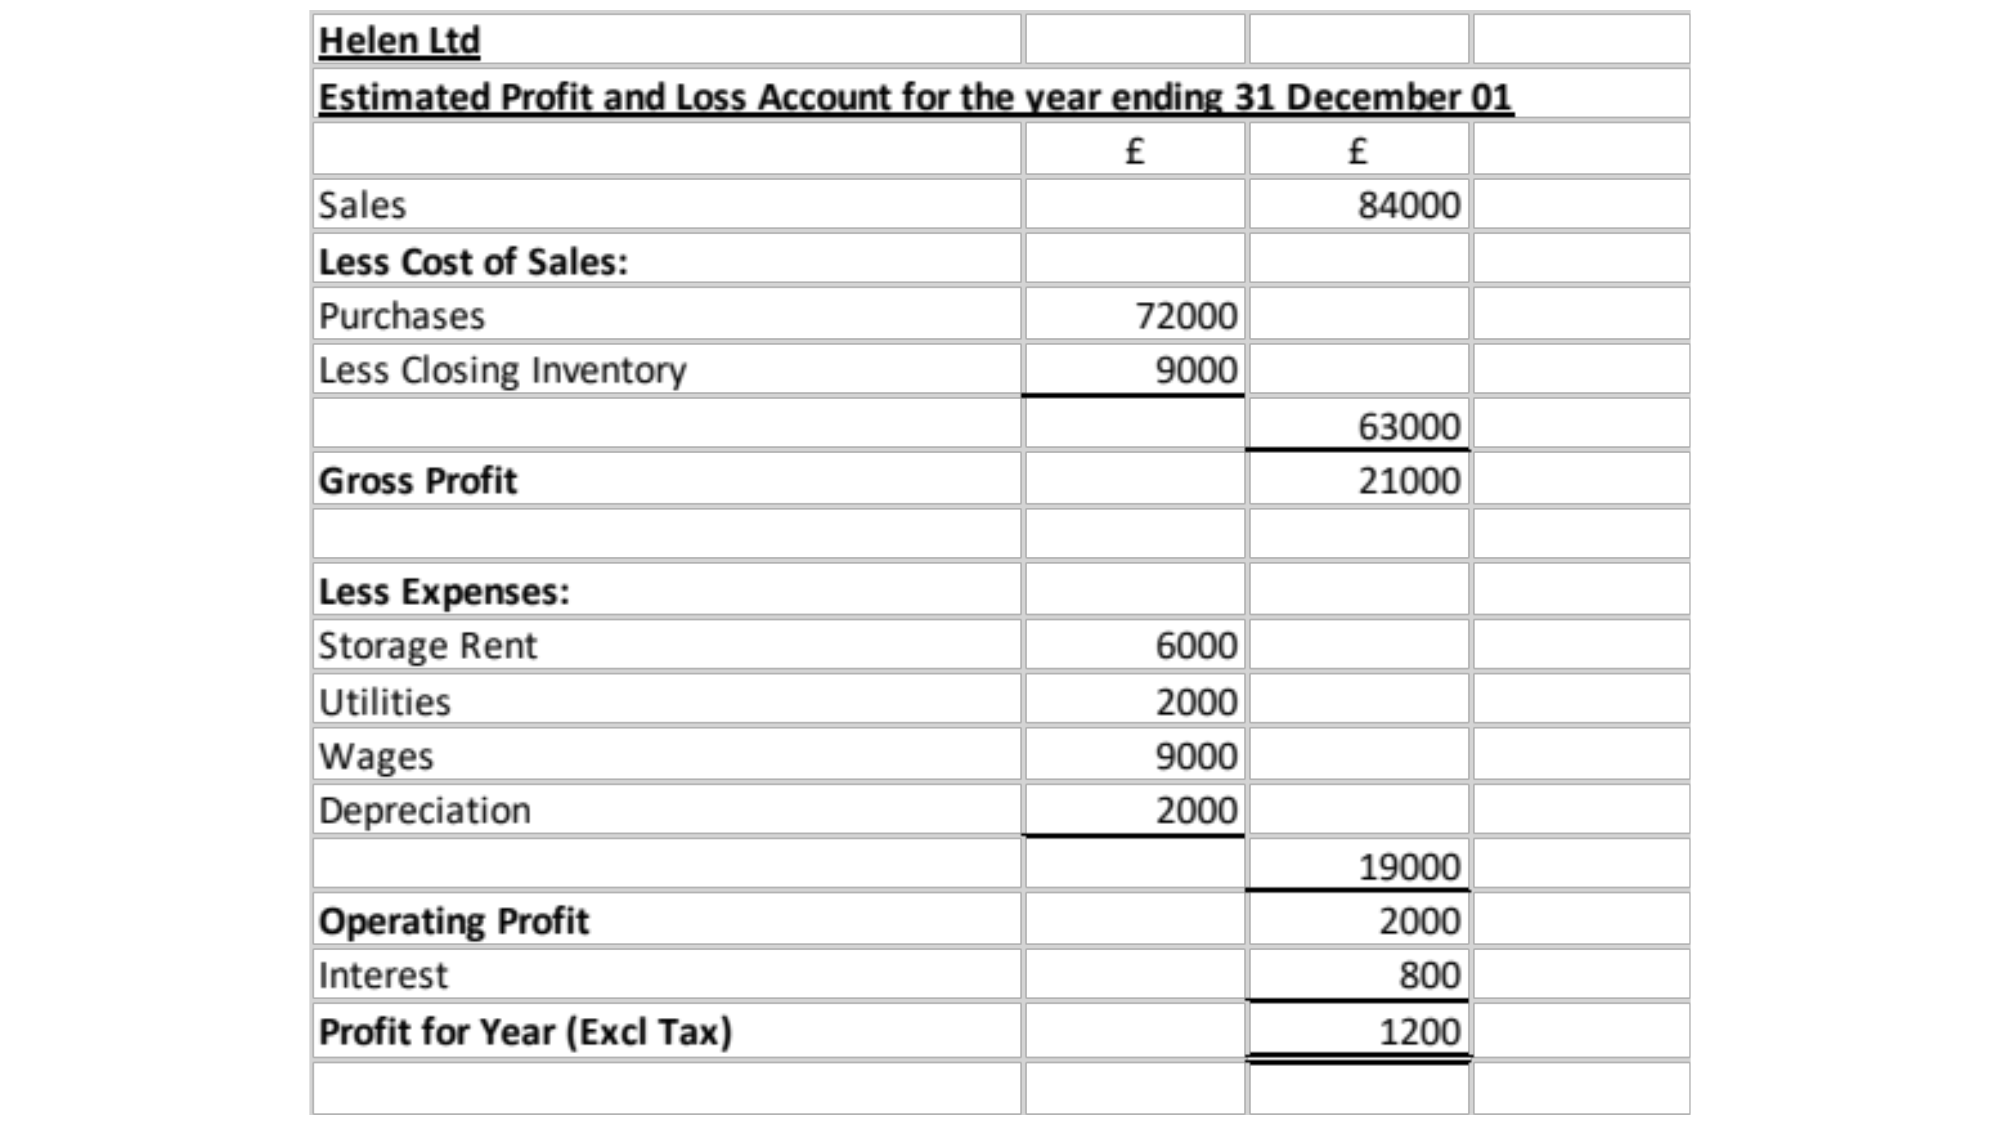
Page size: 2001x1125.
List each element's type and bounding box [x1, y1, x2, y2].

text_box [309, 10, 1691, 1115]
